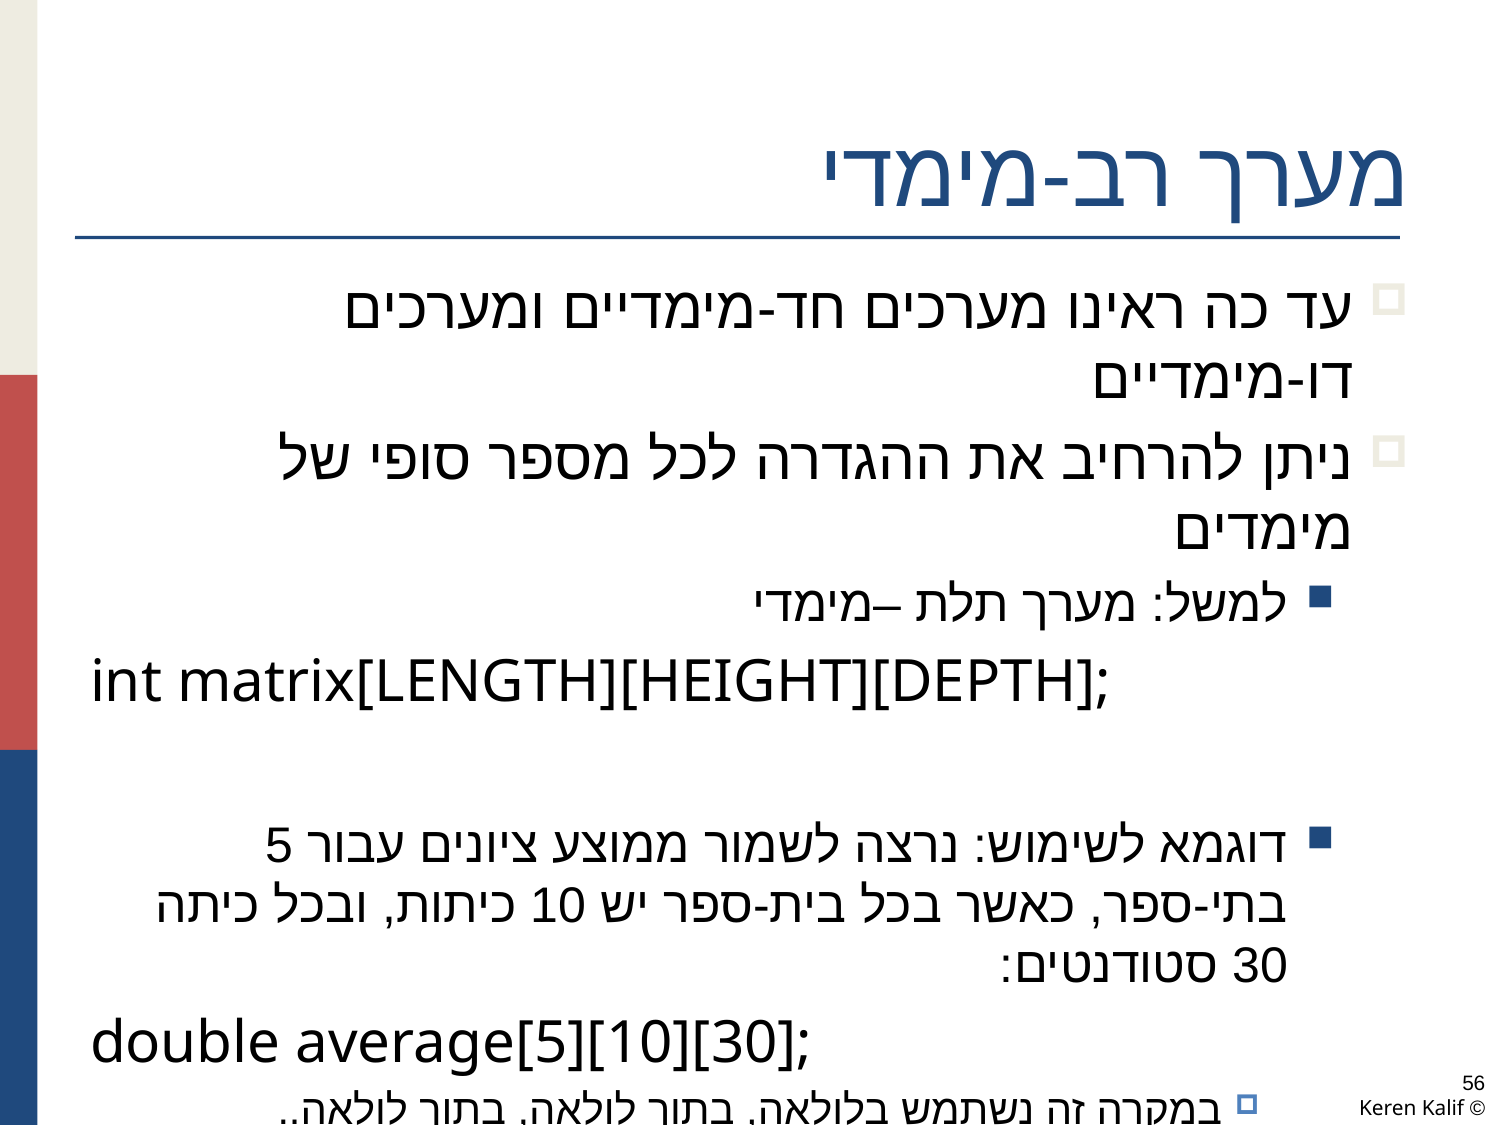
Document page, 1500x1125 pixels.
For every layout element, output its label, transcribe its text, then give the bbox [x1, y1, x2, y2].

title מערך רב-מימדי [74, 45, 1426, 233]
text_box 56 © Keren Kalif [1149, 1037, 1500, 1113]
list עד כה ראינו מערכים חד-מימדיים ומערכים דו-מימדיים ניתן להרחיב את ההגדרה לכל מספר סופי של מימדים למשל: מערך תלת –מימדי int matrix[LENGTH][HEIGHT][DEPTH]; דוגמא לשימוש: נרצה לשמור ממוצע ציונים עבור 5 בתי-ספר, כאשר בכל בית-ספר יש 10 כיתות, ובכל כיתה 30 סטודנטים: double average[5][10][30]; במקרה זה נשתמש בלולאה, בתוך לולאה, בתוך לולאה.. [74, 262, 1426, 1006]
